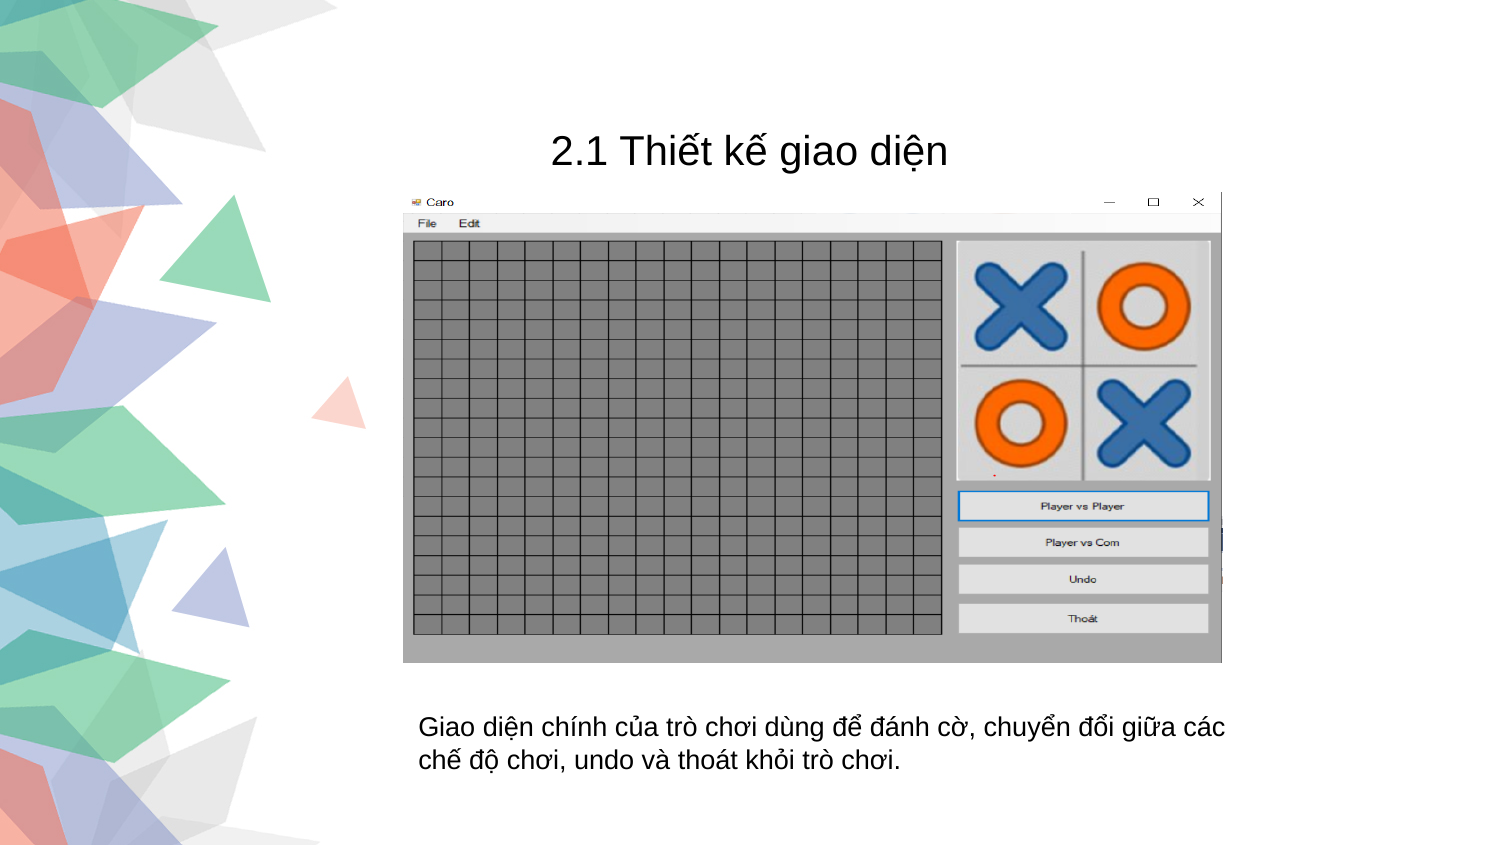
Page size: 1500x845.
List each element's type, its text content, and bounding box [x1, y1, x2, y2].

text_box Giao diện chính của trò chơi dùng để đánh cờ, chuyển đổi giữa các chế độ chơi, undo và thoát khỏi trò chơi. [403, 705, 1253, 779]
picture [0, 0, 1500, 110]
picture [0, 188, 1500, 845]
text_box 2.1 Thiết kế giao diện [0, 110, 1500, 188]
